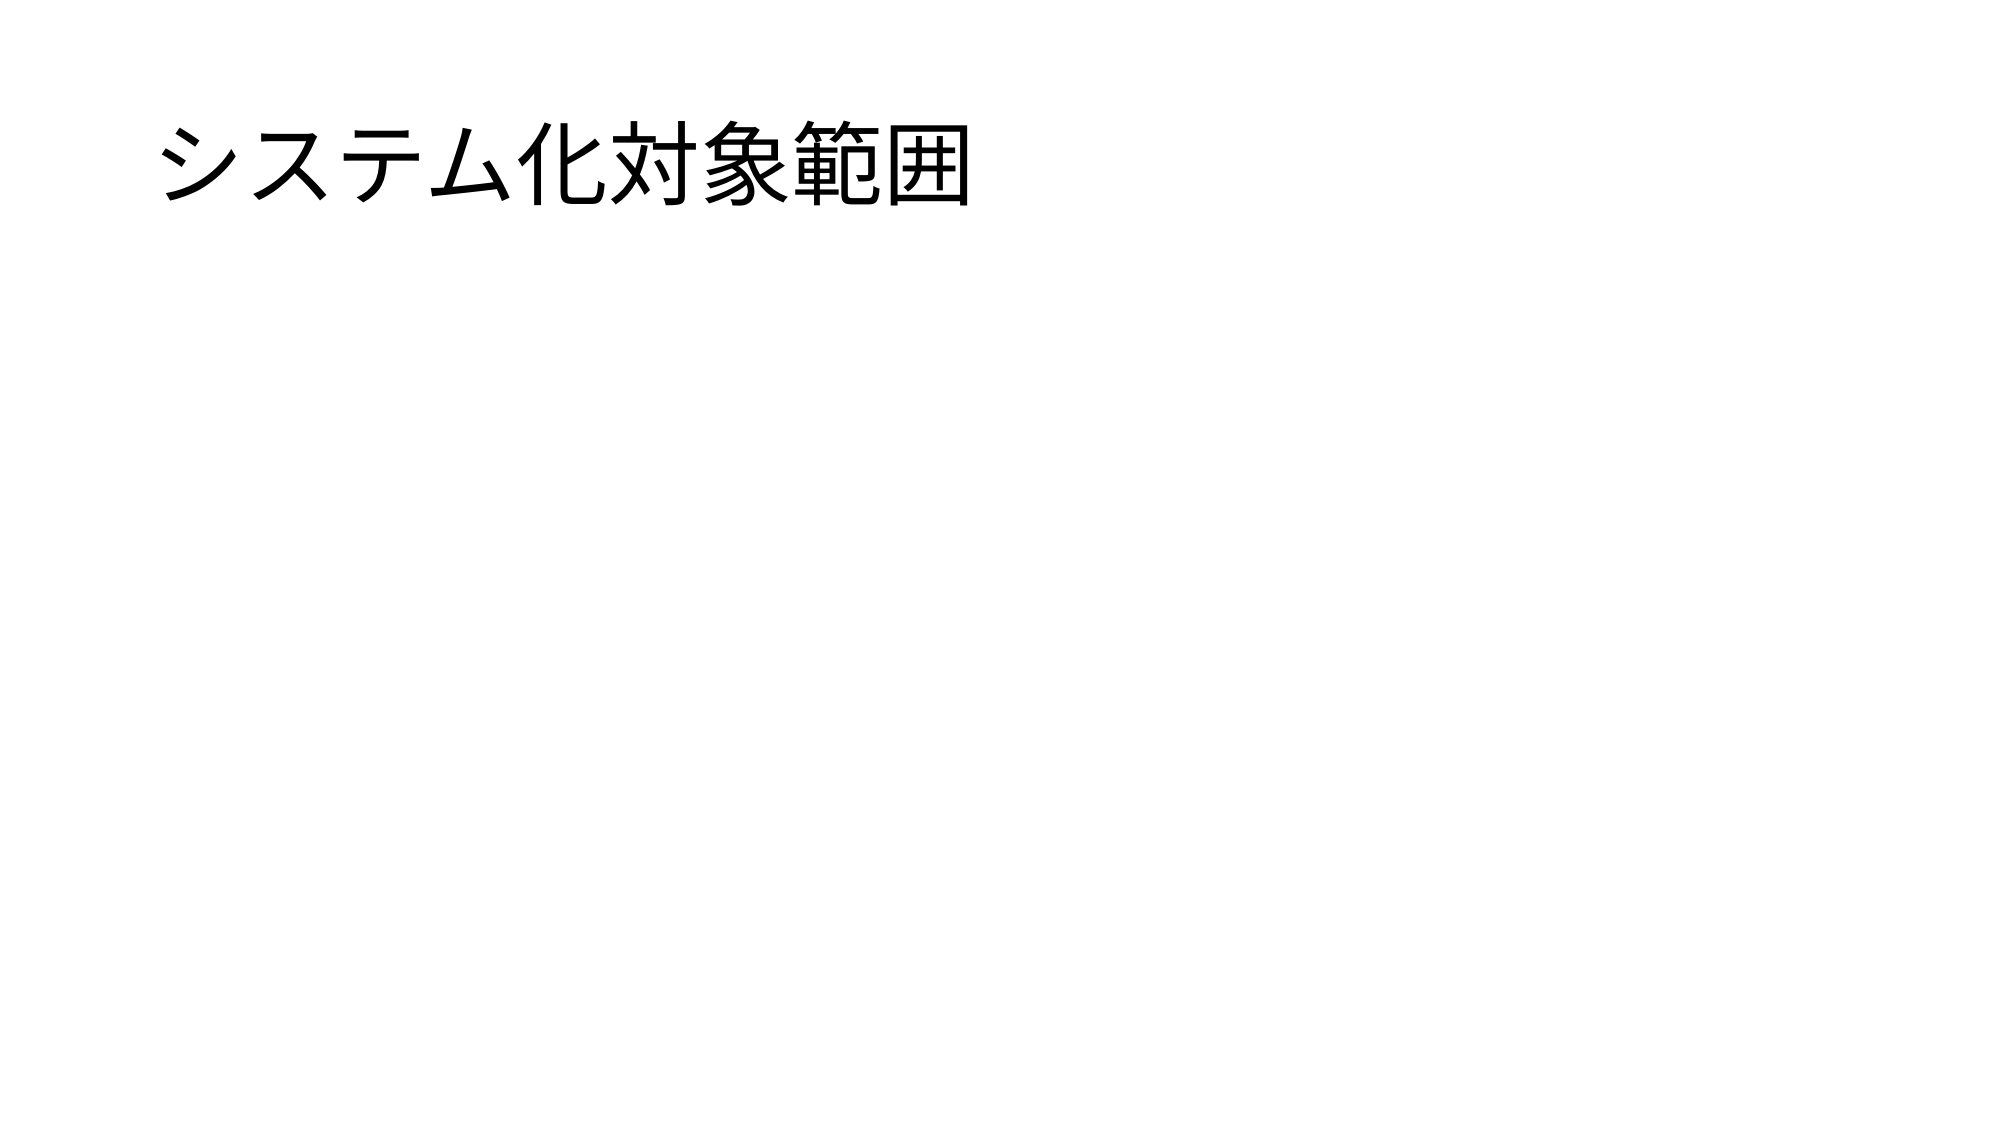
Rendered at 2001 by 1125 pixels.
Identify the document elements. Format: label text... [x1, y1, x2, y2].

title システム化対象範囲 [137, 59, 1863, 278]
